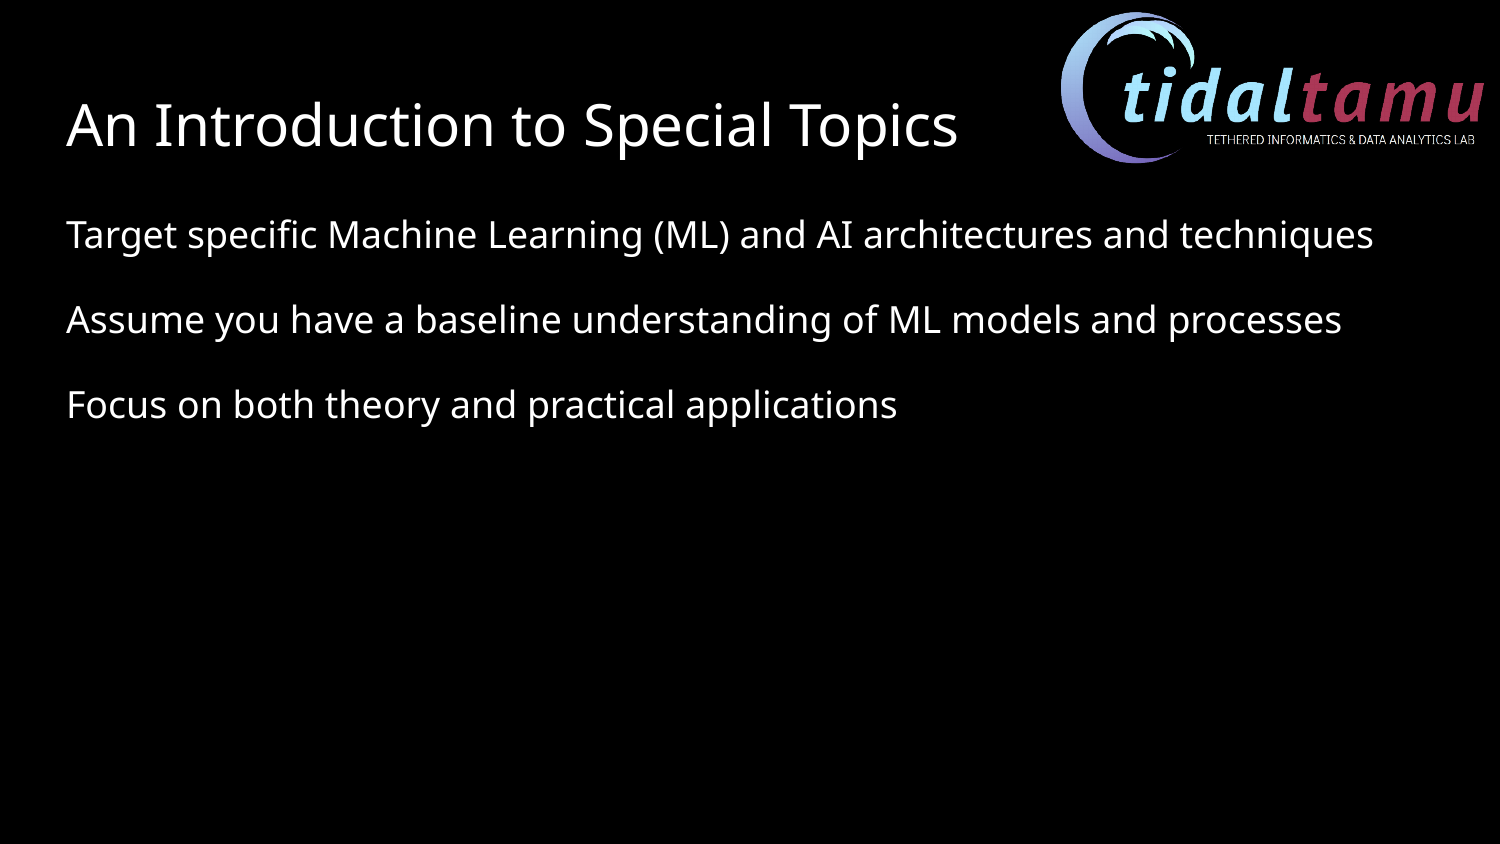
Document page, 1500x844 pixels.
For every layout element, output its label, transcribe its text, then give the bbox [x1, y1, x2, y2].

title An Introduction to Special Topics [51, 72, 1048, 167]
list Target specific Machine Learning (ML) and AI architectures and techniques Assume you have a baseline understanding of ML models and processes Focus on both theory and practical applications [51, 189, 1449, 750]
picture [1053, 11, 1491, 168]
